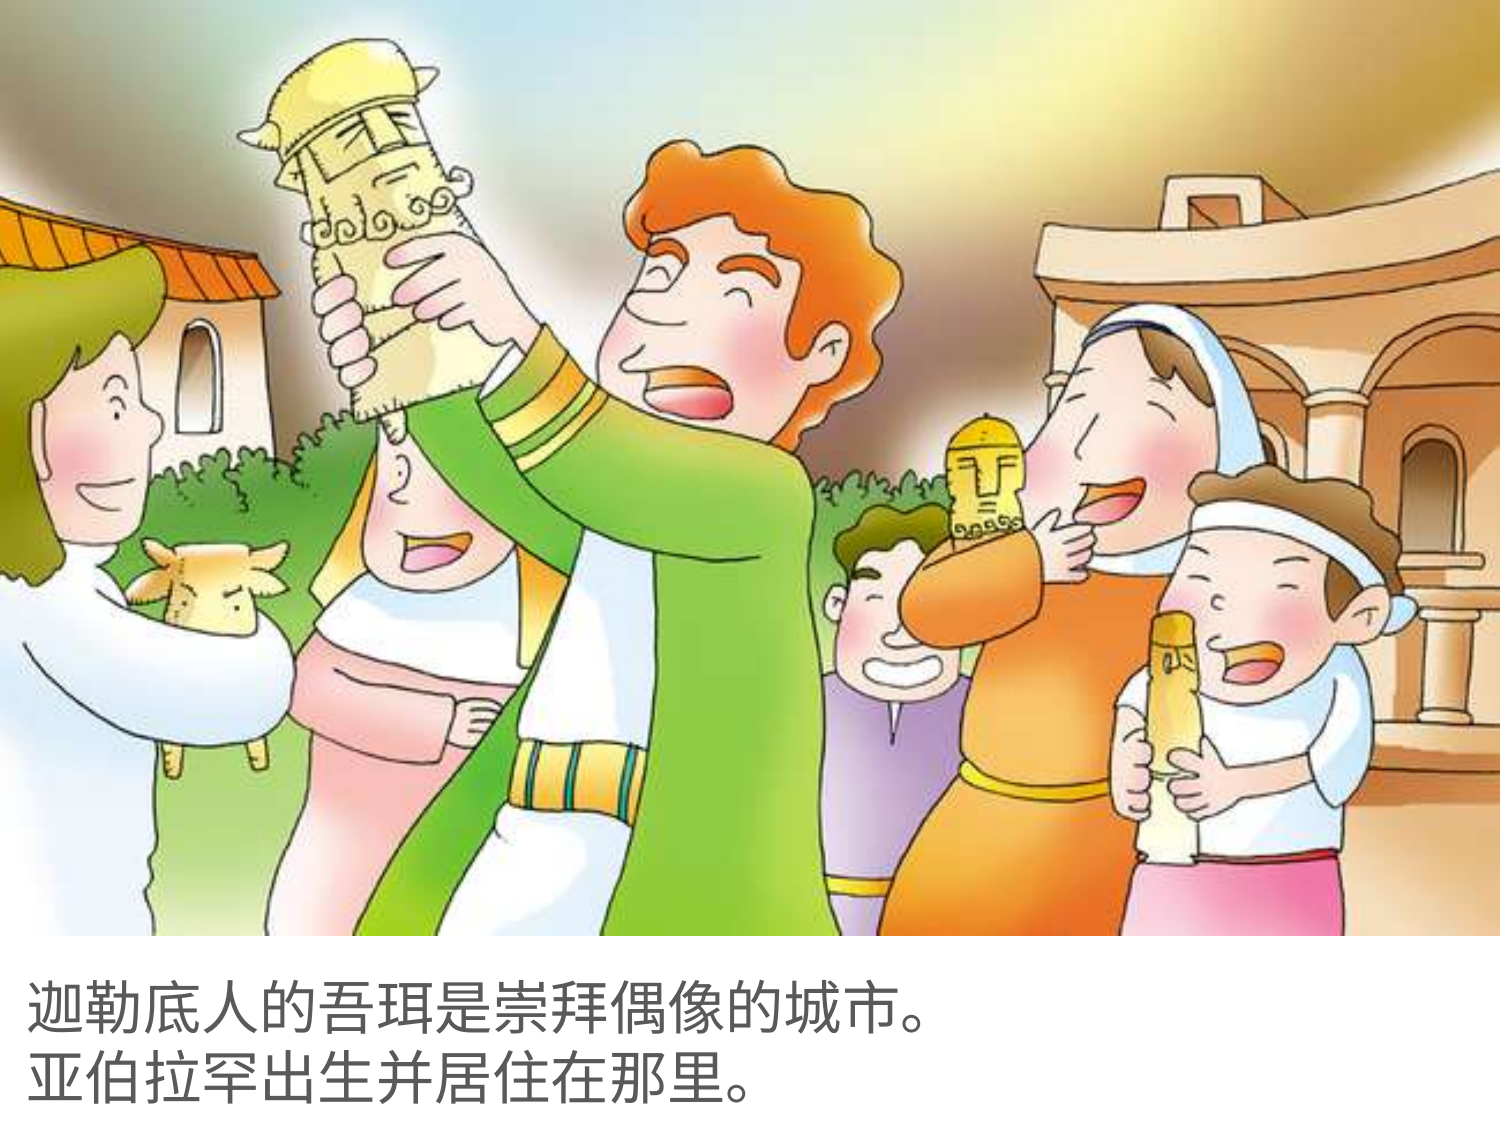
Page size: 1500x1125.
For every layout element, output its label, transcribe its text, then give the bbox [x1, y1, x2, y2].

picture [0, 0, 1500, 937]
text_box 迦勒底人的吾珥是崇拜偶像的城市。 亚伯拉罕出生并居住在那里。 [11, 964, 1483, 1119]
